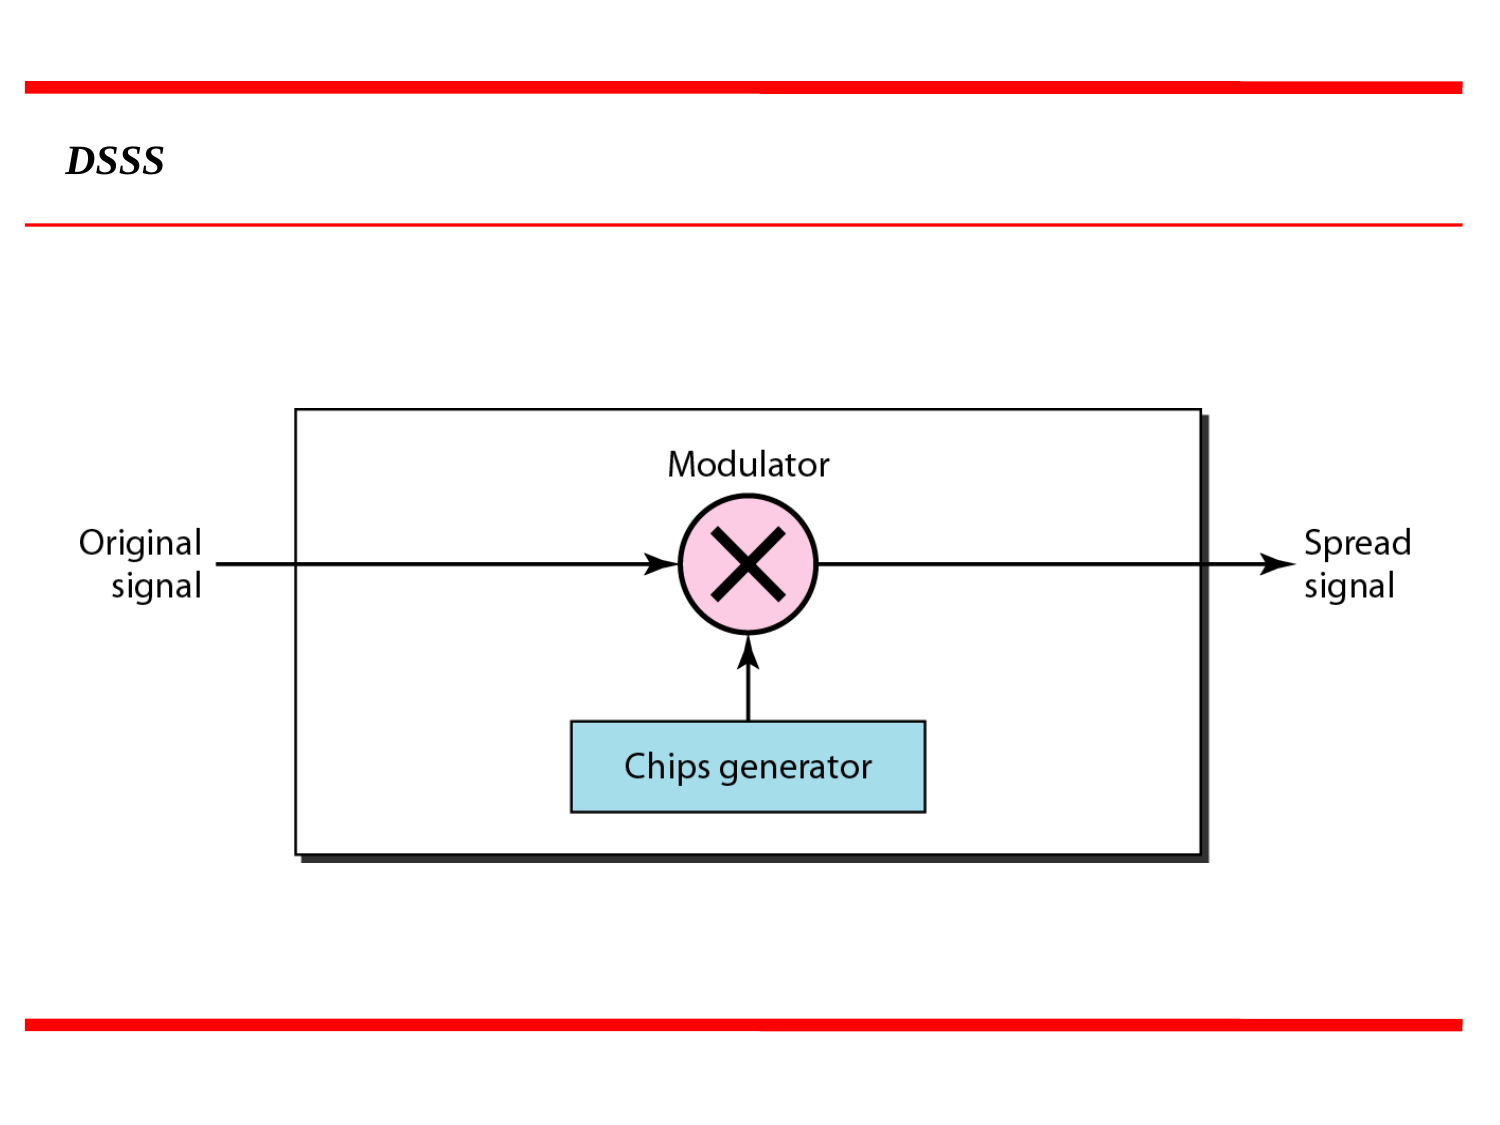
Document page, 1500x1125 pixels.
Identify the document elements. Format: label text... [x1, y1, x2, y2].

text_box DSSS [50, 125, 181, 190]
picture [79, 408, 1413, 863]
